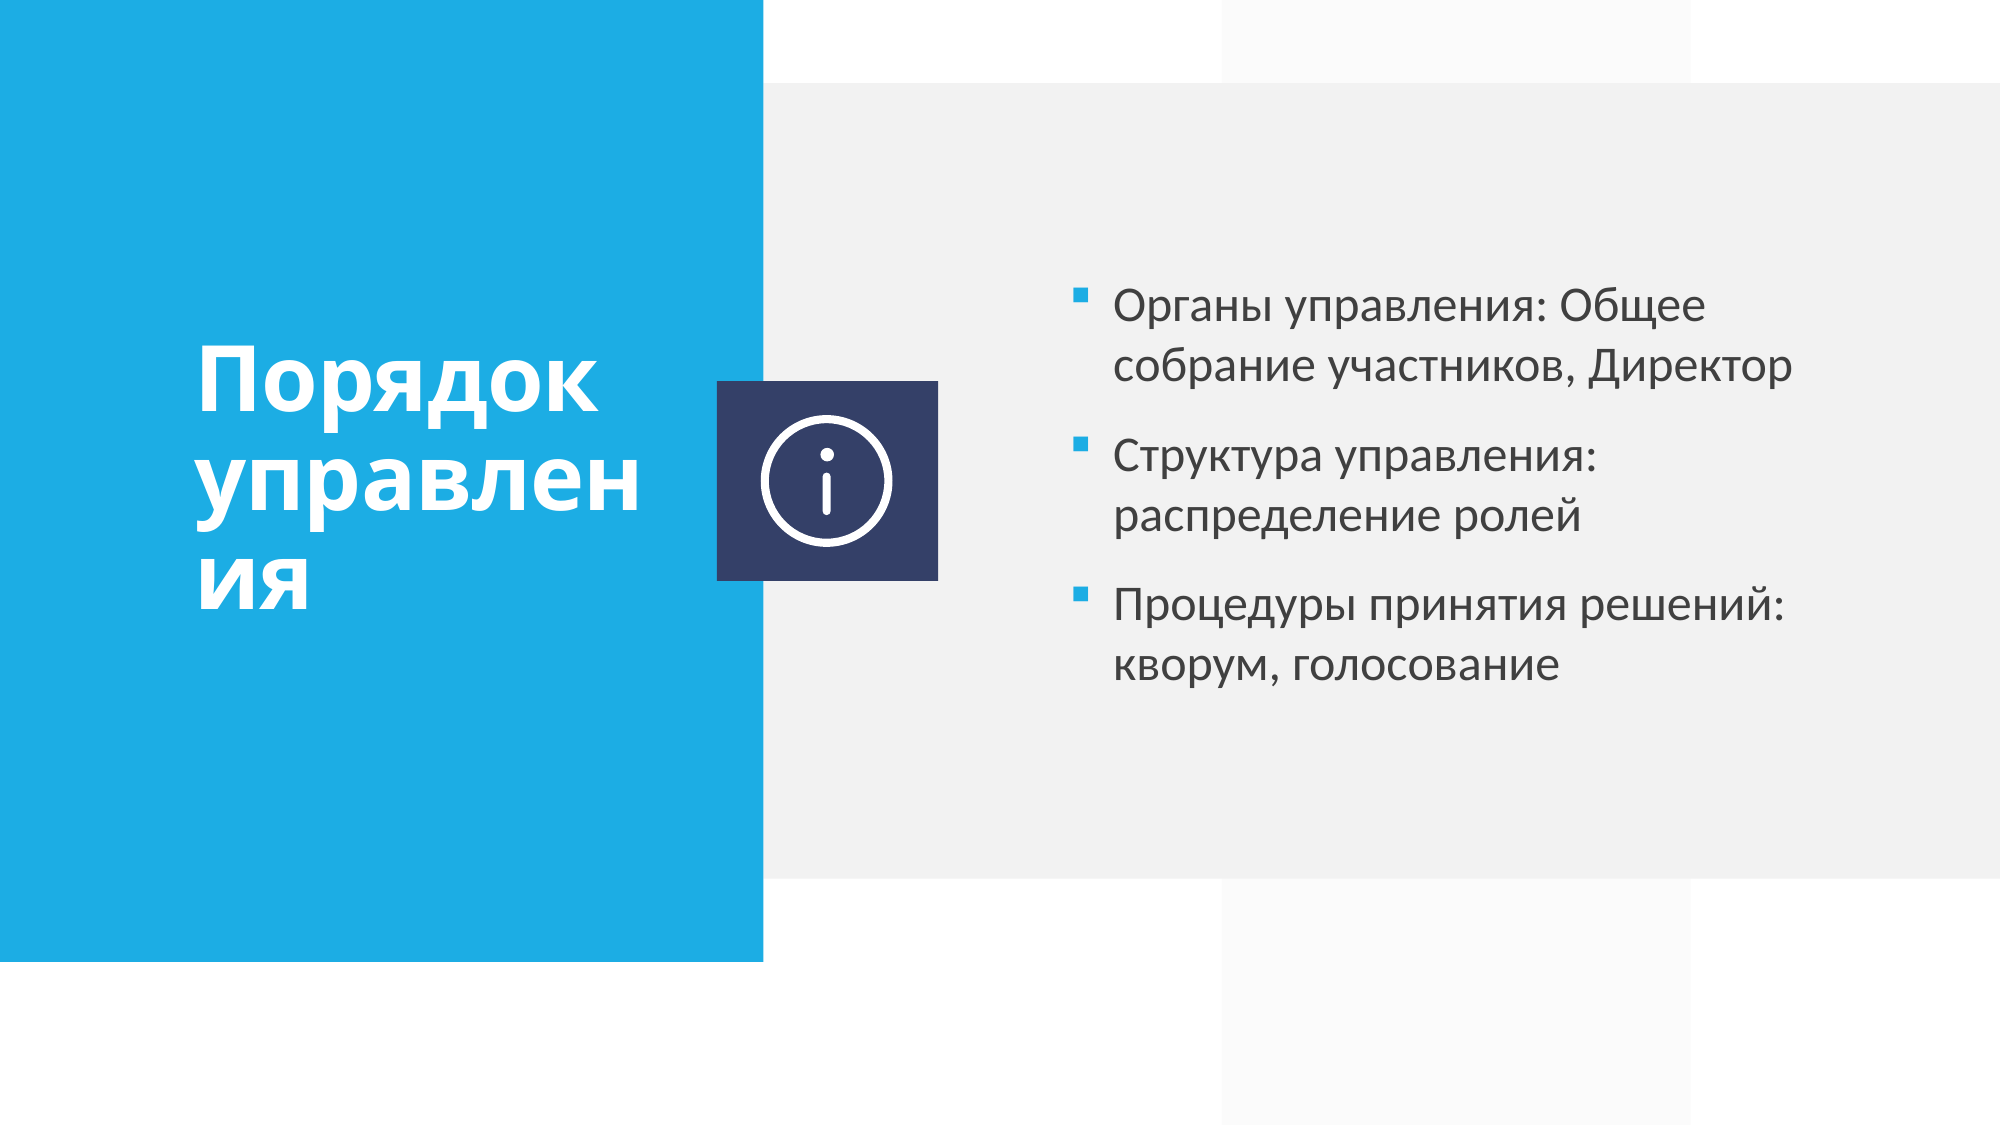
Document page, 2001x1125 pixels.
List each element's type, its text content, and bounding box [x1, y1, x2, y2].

list Органы управления: Общее собрание участников, Директор Структура управления: распределение ролей Процедуры принятия решений: кворум, голосование [1069, 154, 1833, 808]
title Порядок управления [179, 309, 683, 653]
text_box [760, 414, 893, 548]
